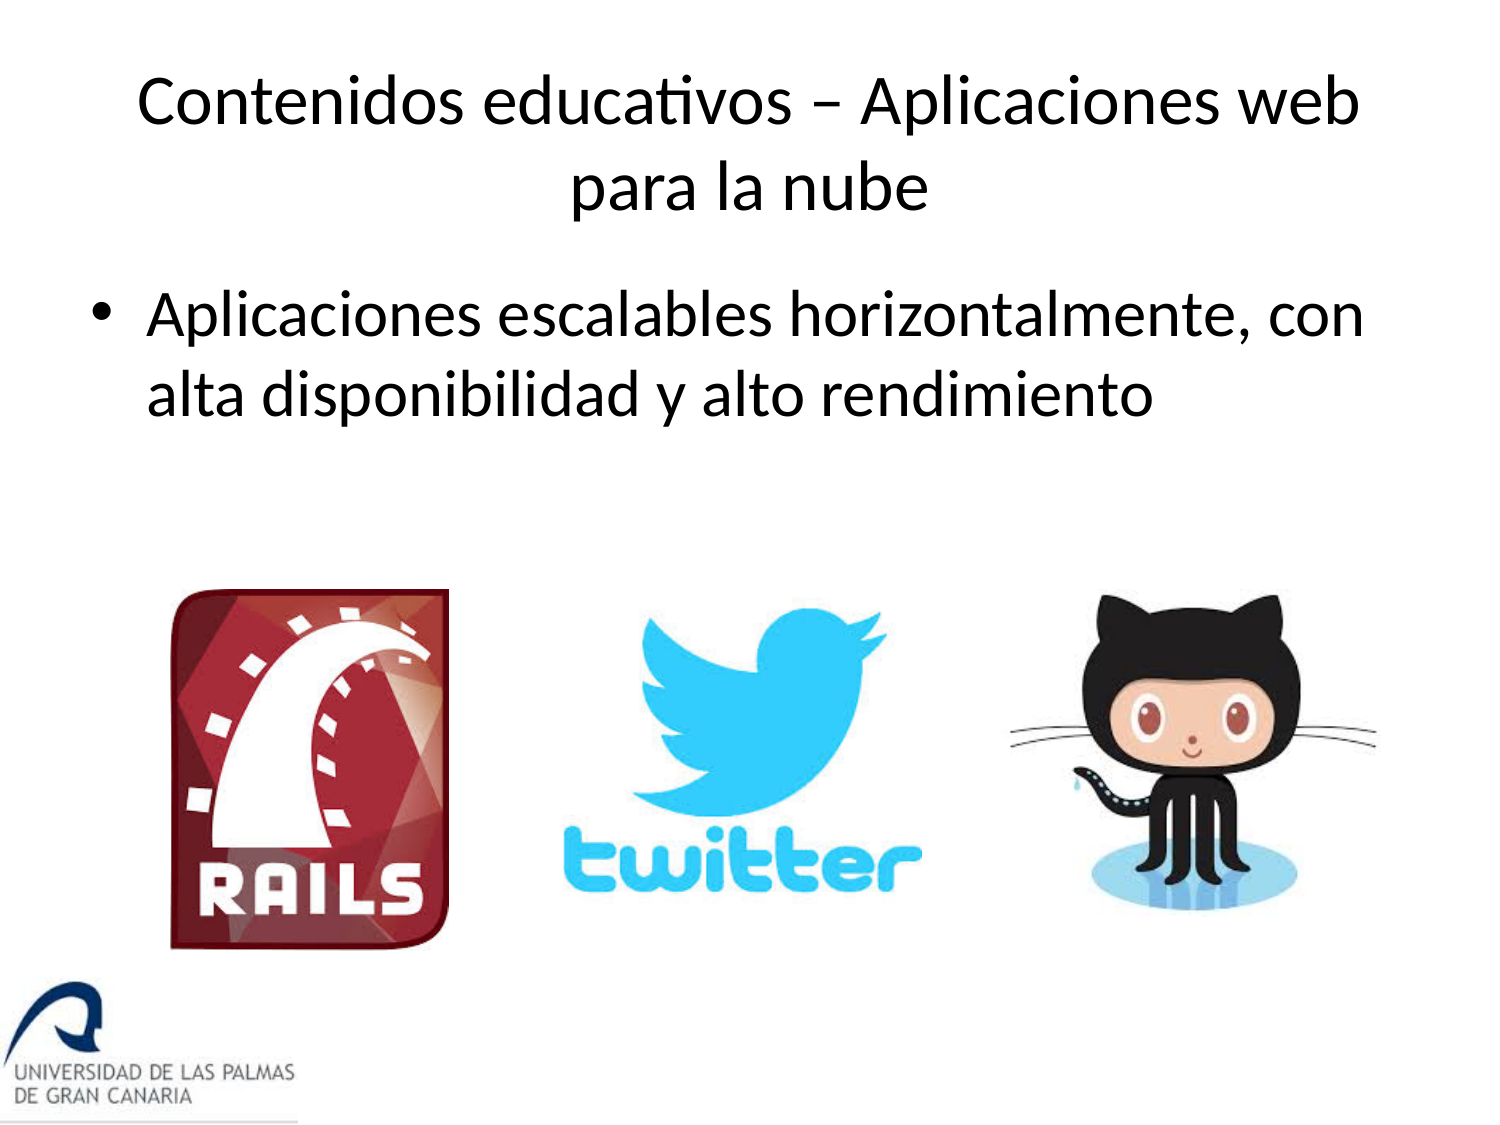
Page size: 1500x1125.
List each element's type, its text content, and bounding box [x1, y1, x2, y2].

list Aplicaciones escalables horizontalmente, con alta disponibilidad y alto rendimiento [75, 262, 1425, 1005]
picture [0, 955, 298, 1125]
title Contenidos educativos – Aplicaciones web para la nube [75, 45, 1425, 233]
picture [170, 589, 449, 952]
picture [997, 589, 1391, 917]
picture [562, 572, 923, 932]
